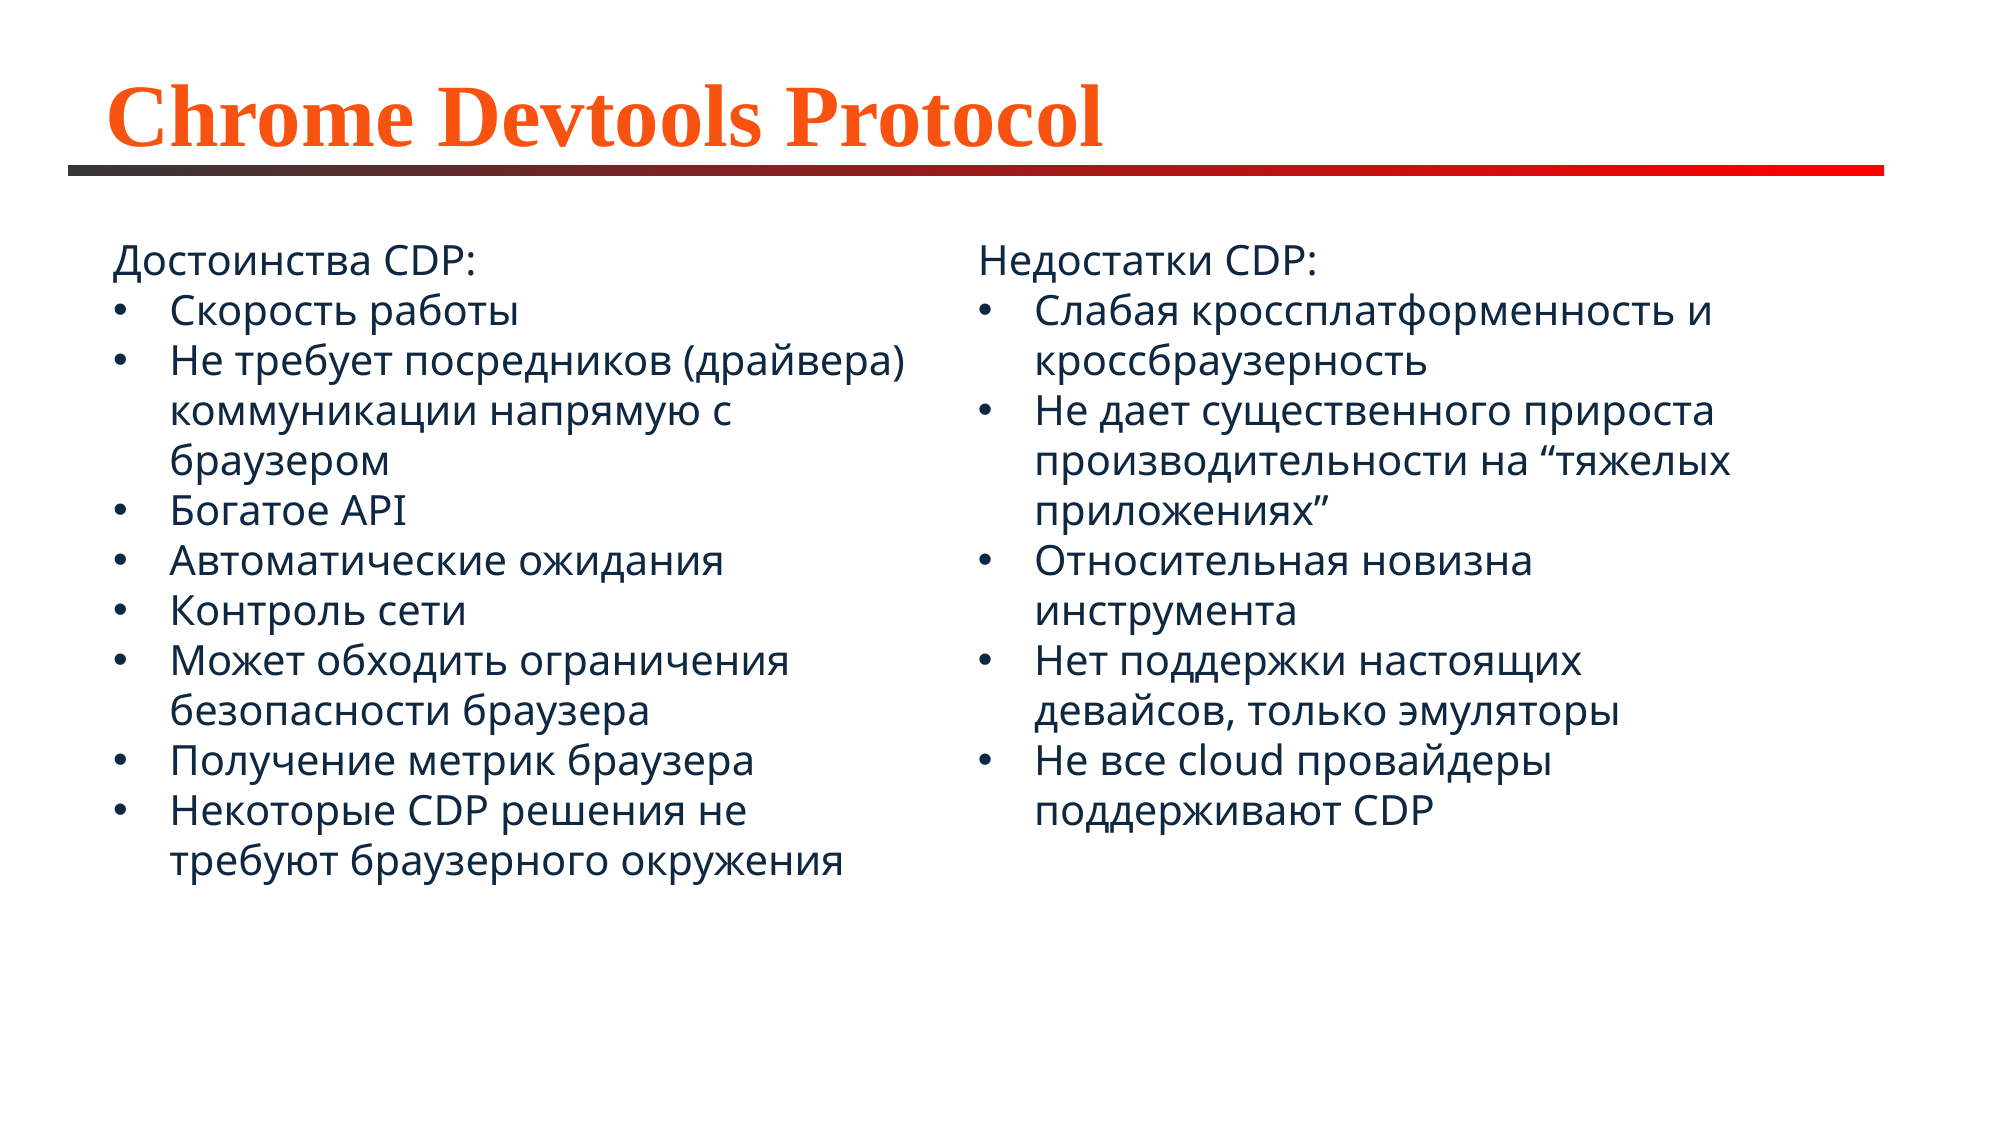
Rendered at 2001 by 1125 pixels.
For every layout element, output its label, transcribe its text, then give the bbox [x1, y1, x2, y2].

text_box Недостатки CDP: Слабая кроссплатформенность и кроссбраузерность Не дает существенного прироста производительности на “тяжелых приложениях” Относительная новизна инструмента Нет поддержки настоящих девайсов, только эмуляторы Не все cloud провайдеры поддерживают CDP [932, 213, 1798, 1017]
title Chrome Devtools Protocol [85, 37, 1889, 163]
text_box Достоинства CDP: Скорость работы Не требует посредников (драйвера) коммуникации напрямую с браузером Богатое API Автоматические ожидания Контроль сети Может обходить ограничения безопасности браузера Получение метрик браузера Некоторые CDP решения не требуют браузерного окружения [68, 213, 932, 1017]
text_box [68, 165, 1885, 176]
